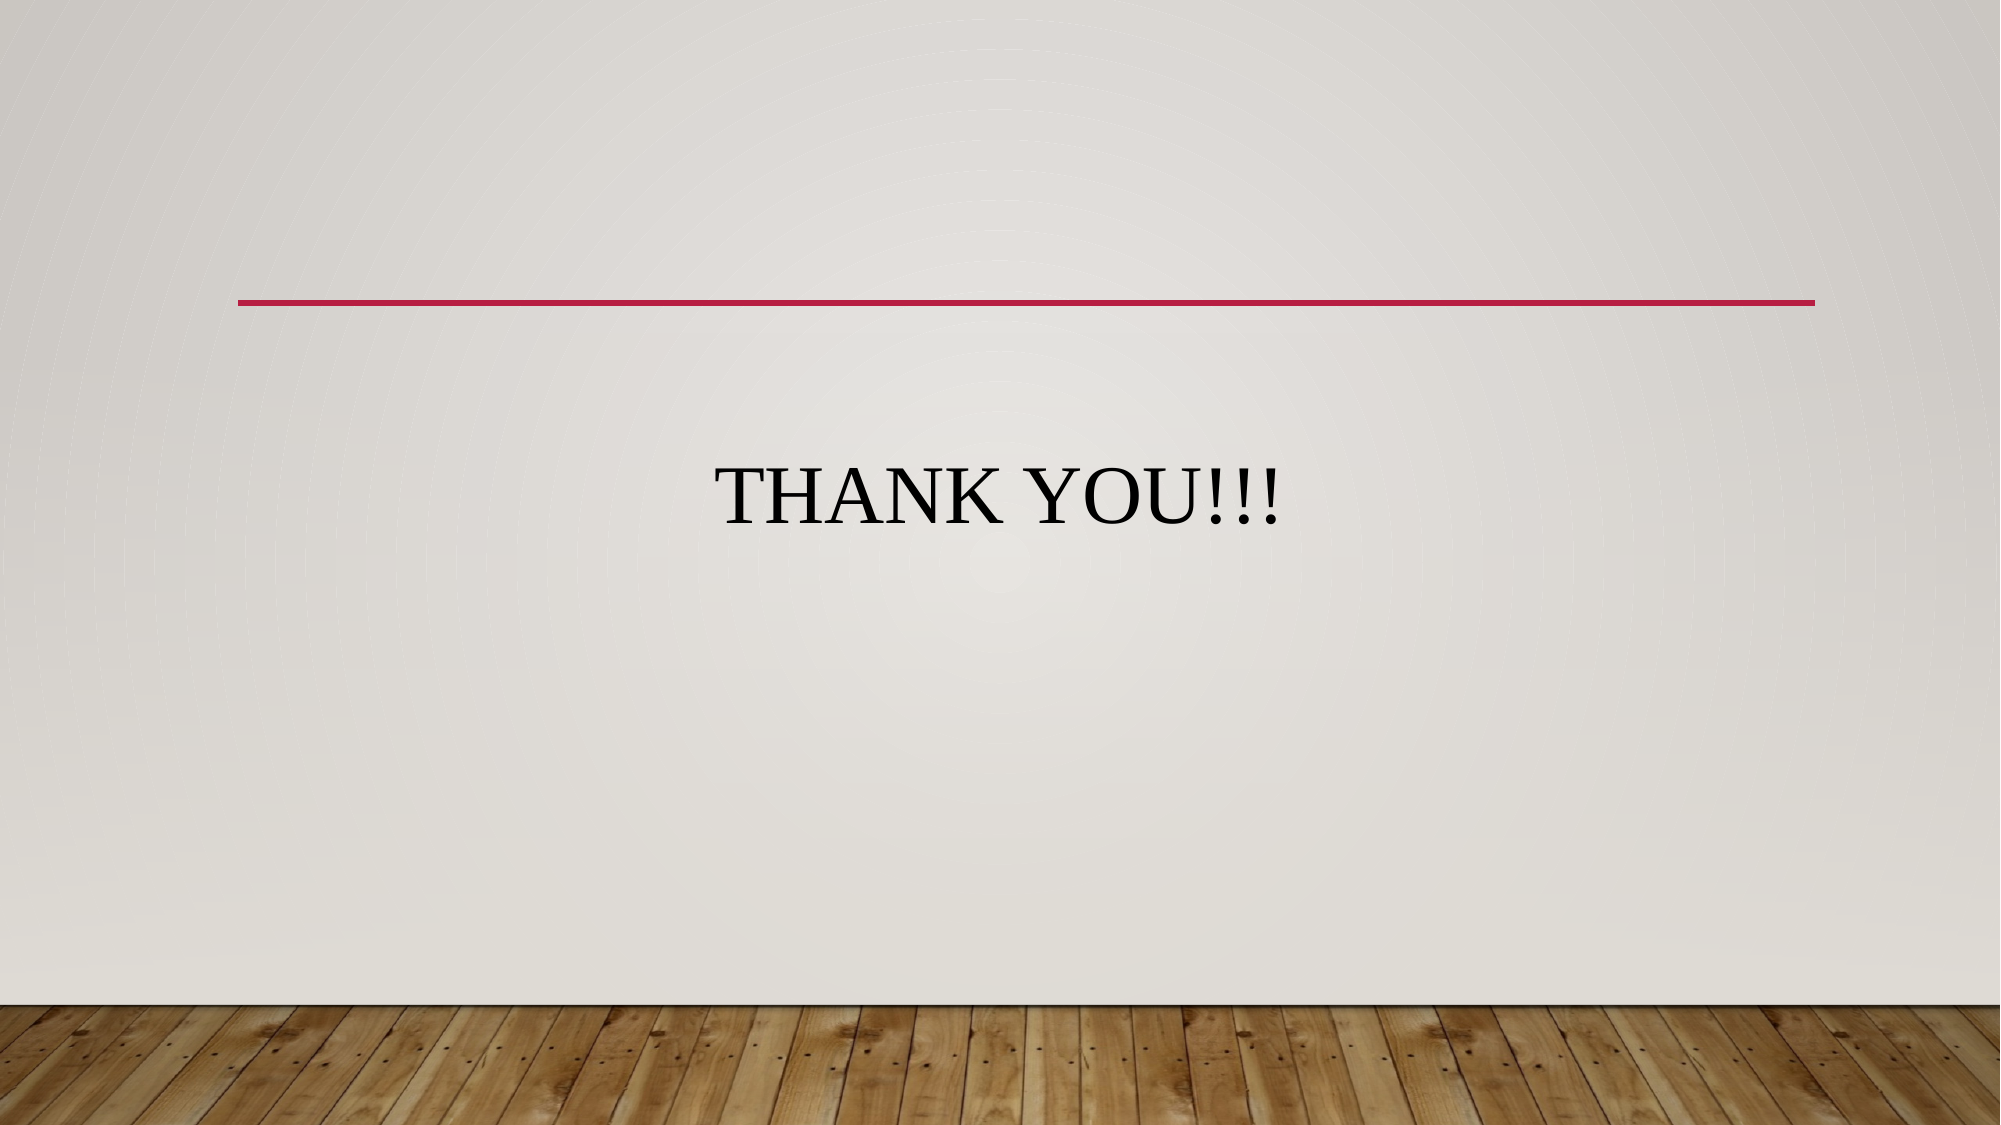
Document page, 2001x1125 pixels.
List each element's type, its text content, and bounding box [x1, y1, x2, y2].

picture [0, 1005, 2000, 1125]
title THANK YOU!!! [212, 444, 1788, 617]
